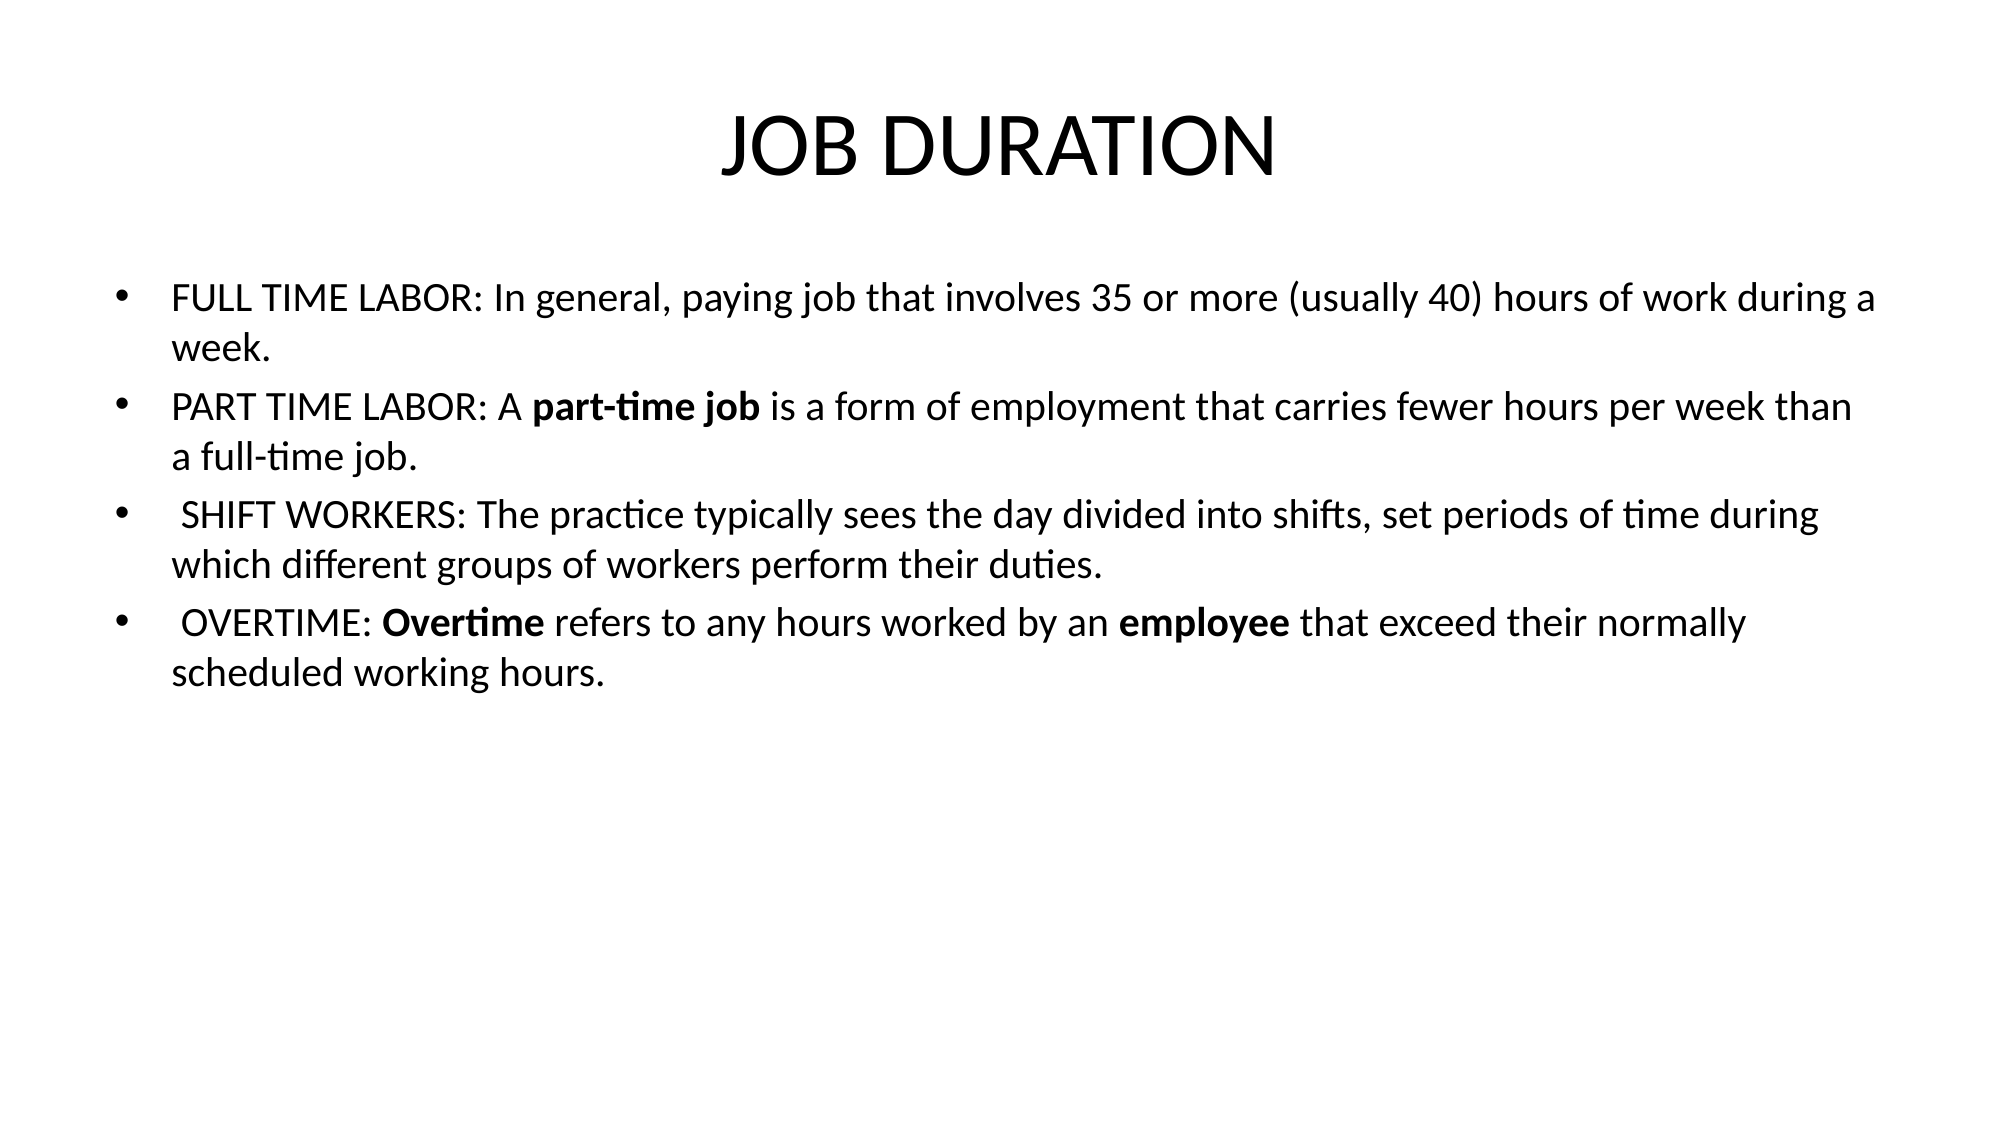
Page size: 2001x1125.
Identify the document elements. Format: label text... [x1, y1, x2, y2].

title JOB DURATION [99, 45, 1900, 233]
list FULL TIME LABOR: In general, paying job that involves 35 or more (usually 40) hours of work during a week. PART TIME LABOR: A part-time job is a form of employment that carries fewer hours per week than a full-time job. SHIFT WORKERS: The practice typically sees the day divided into shifts, set periods of time during which different groups of workers perform their duties. OVERTIME: Overtime refers to any hours worked by an employee that exceed their normally scheduled working hours. [99, 262, 1900, 1005]
